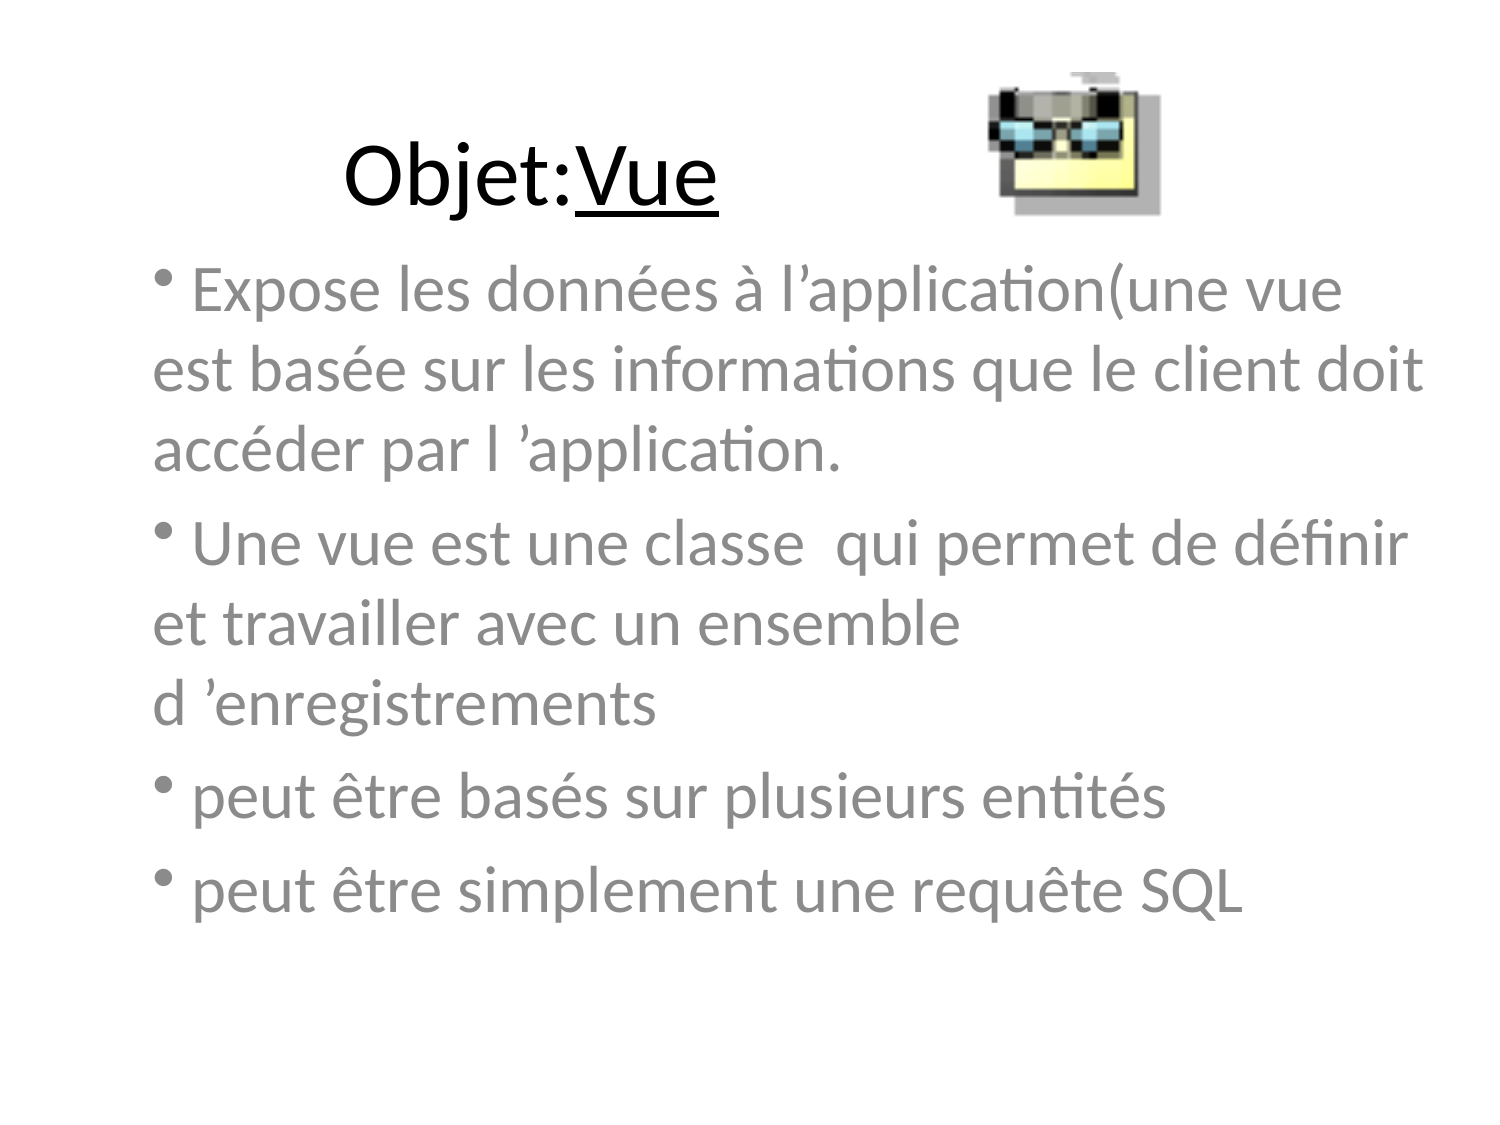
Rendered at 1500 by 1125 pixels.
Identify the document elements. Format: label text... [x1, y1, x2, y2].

subtitle Expose les données à l’application(une vue est basée sur les informations que le client doit accéder par l ’application. Une vue est une classe qui permet de définir et travailler avec un ensemble d ’enregistrements peut être basés sur plusieurs entités peut être simplement une requête SQL [137, 237, 1450, 938]
title Objet:Vue [112, 75, 950, 263]
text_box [974, 74, 1188, 229]
